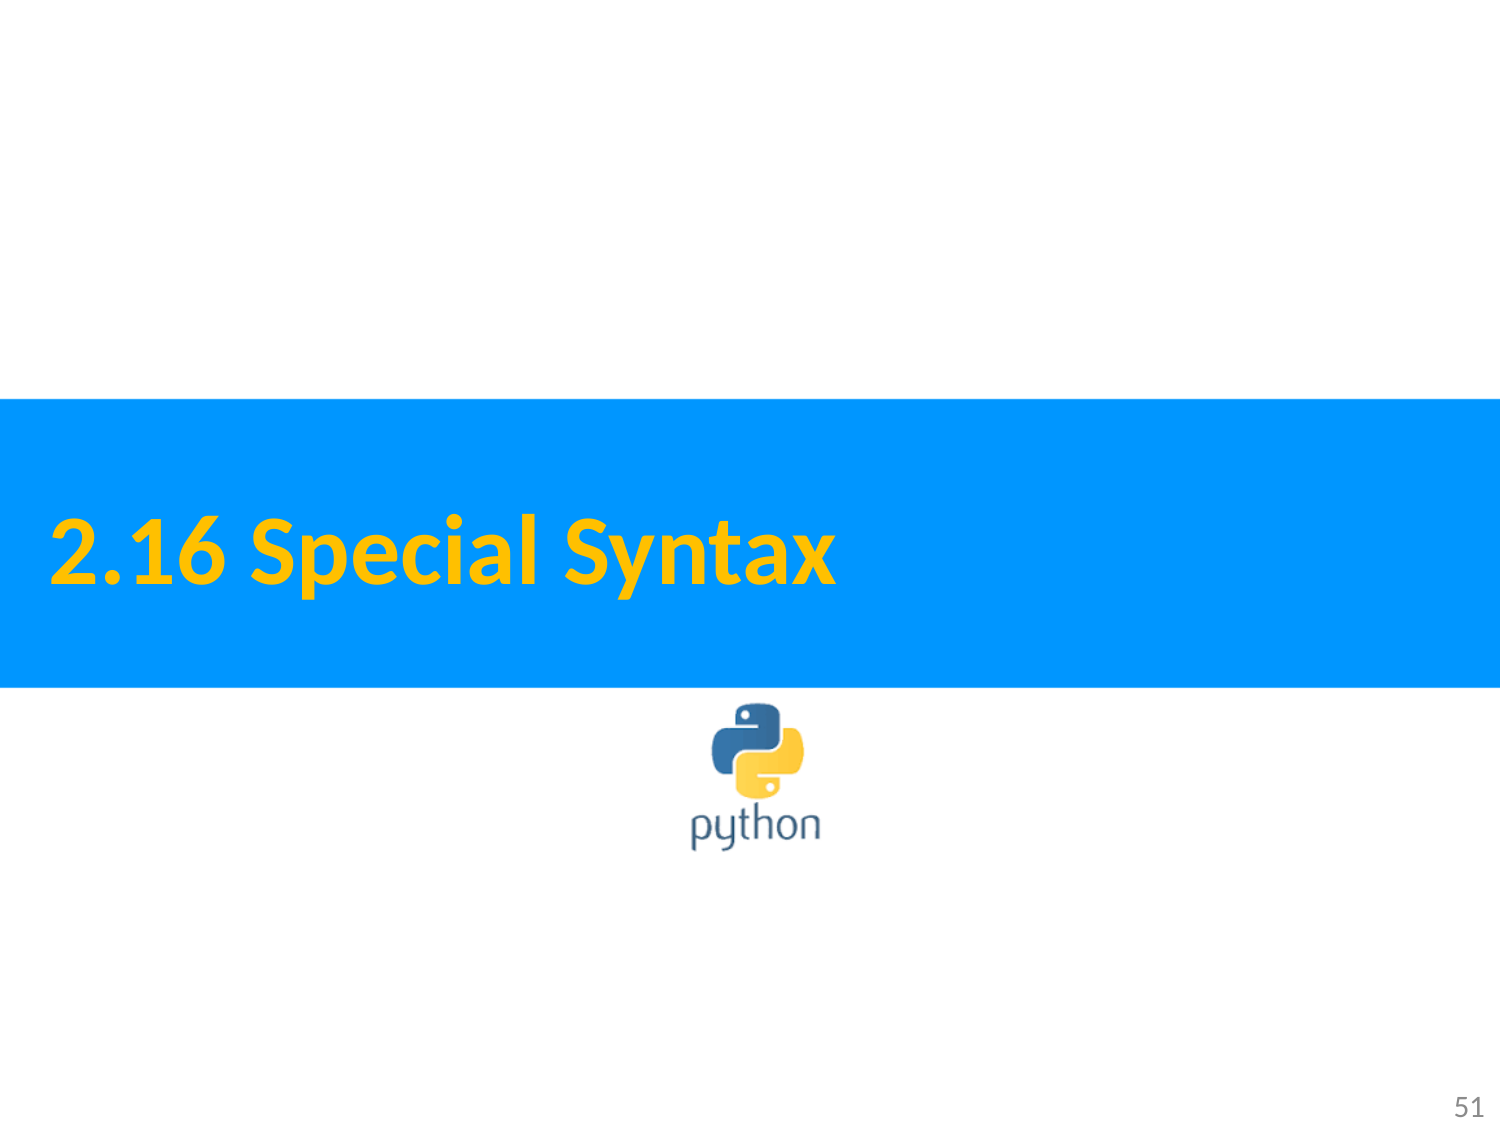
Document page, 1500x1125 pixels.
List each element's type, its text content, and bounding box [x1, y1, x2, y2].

slide_number 51 [1162, 1074, 1500, 1125]
picture [0, 0, 1500, 1125]
text_box 2.16 Special Syntax [33, 477, 1467, 612]
